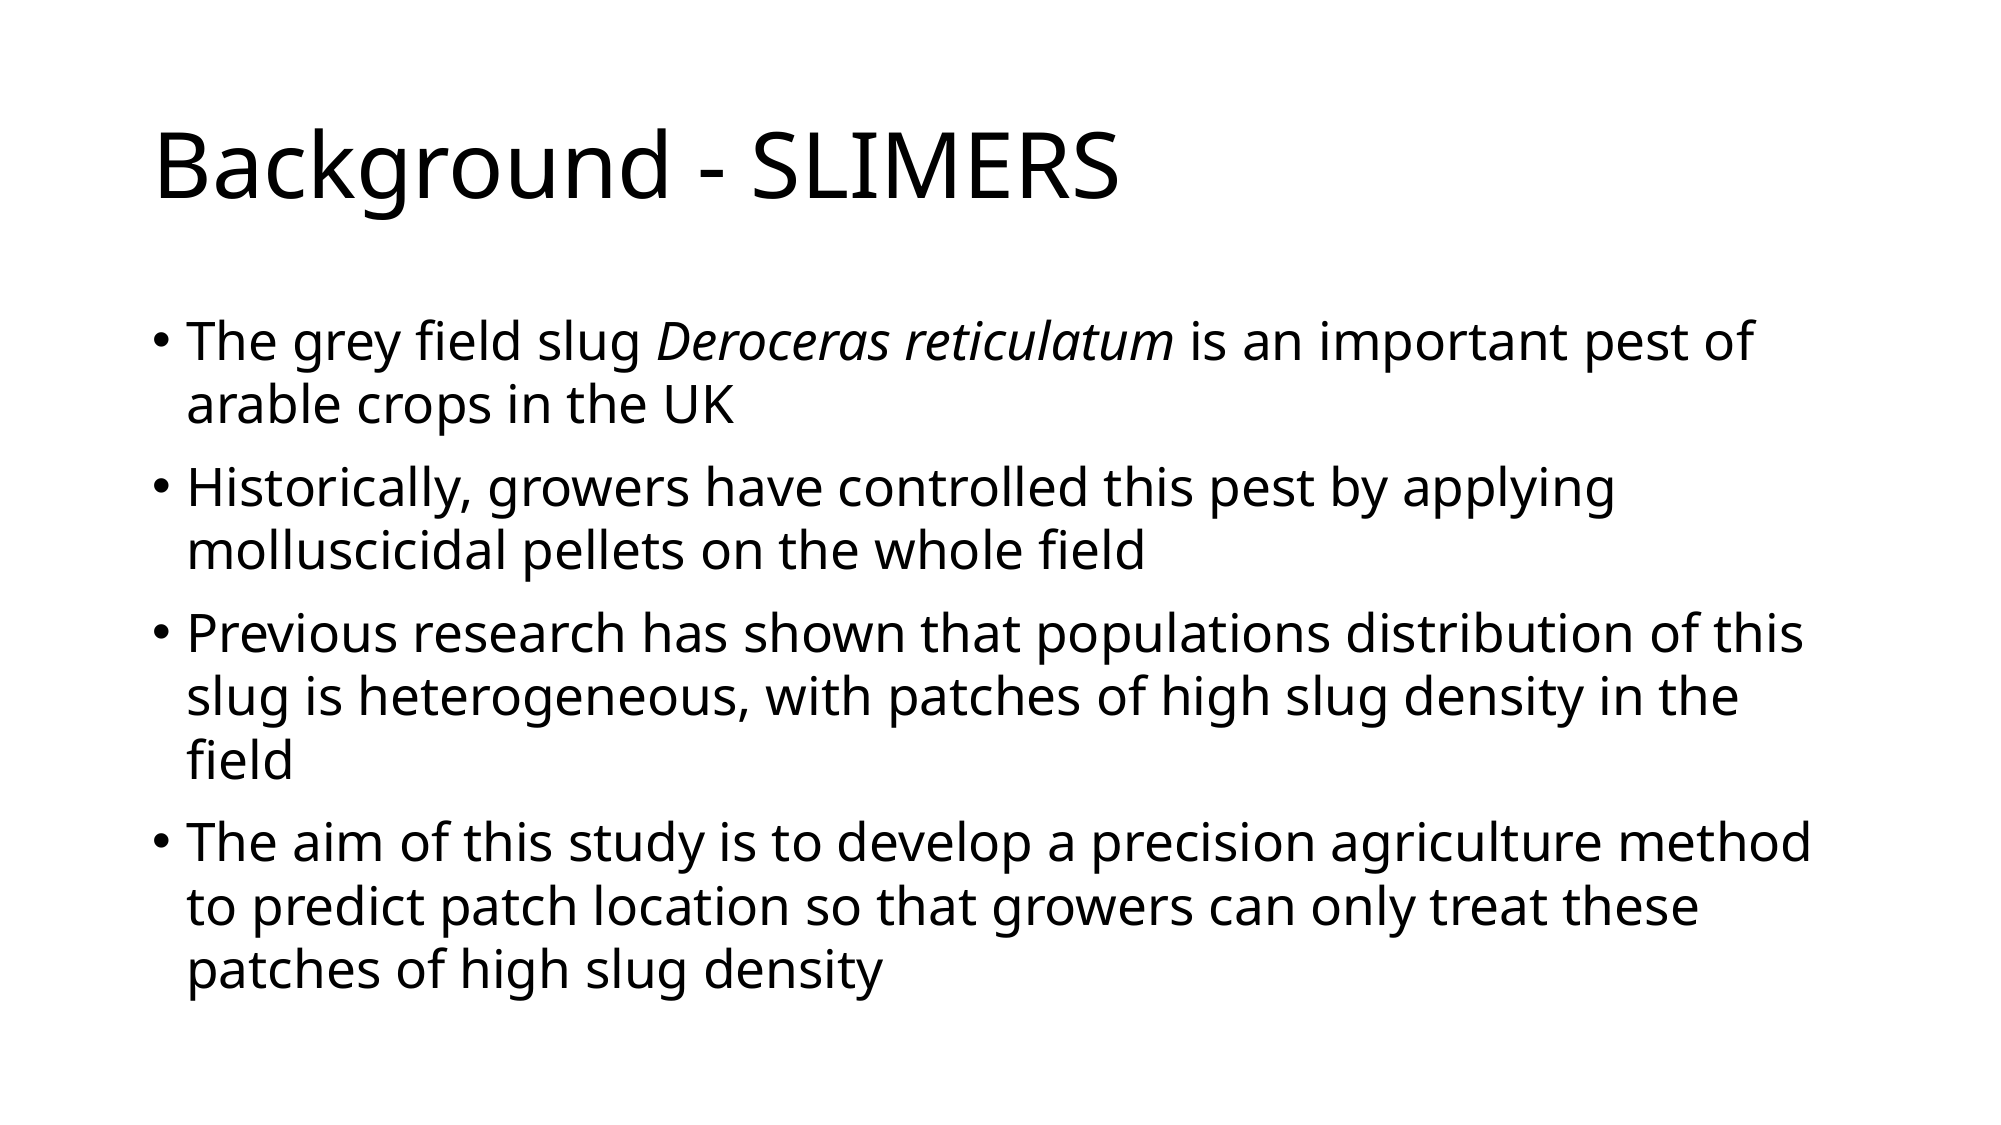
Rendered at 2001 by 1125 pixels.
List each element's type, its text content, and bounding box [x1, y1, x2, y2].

list The grey field slug Deroceras reticulatum is an important pest of arable crops in the UK Historically, growers have controlled this pest by applying molluscicidal pellets on the whole field Previous research has shown that populations distribution of this slug is heterogeneous, with patches of high slug density in the field The aim of this study is to develop a precision agriculture method to predict patch location so that growers can only treat these patches of high slug density [137, 299, 1863, 1014]
title Background - SLIMERS [137, 59, 1863, 278]
